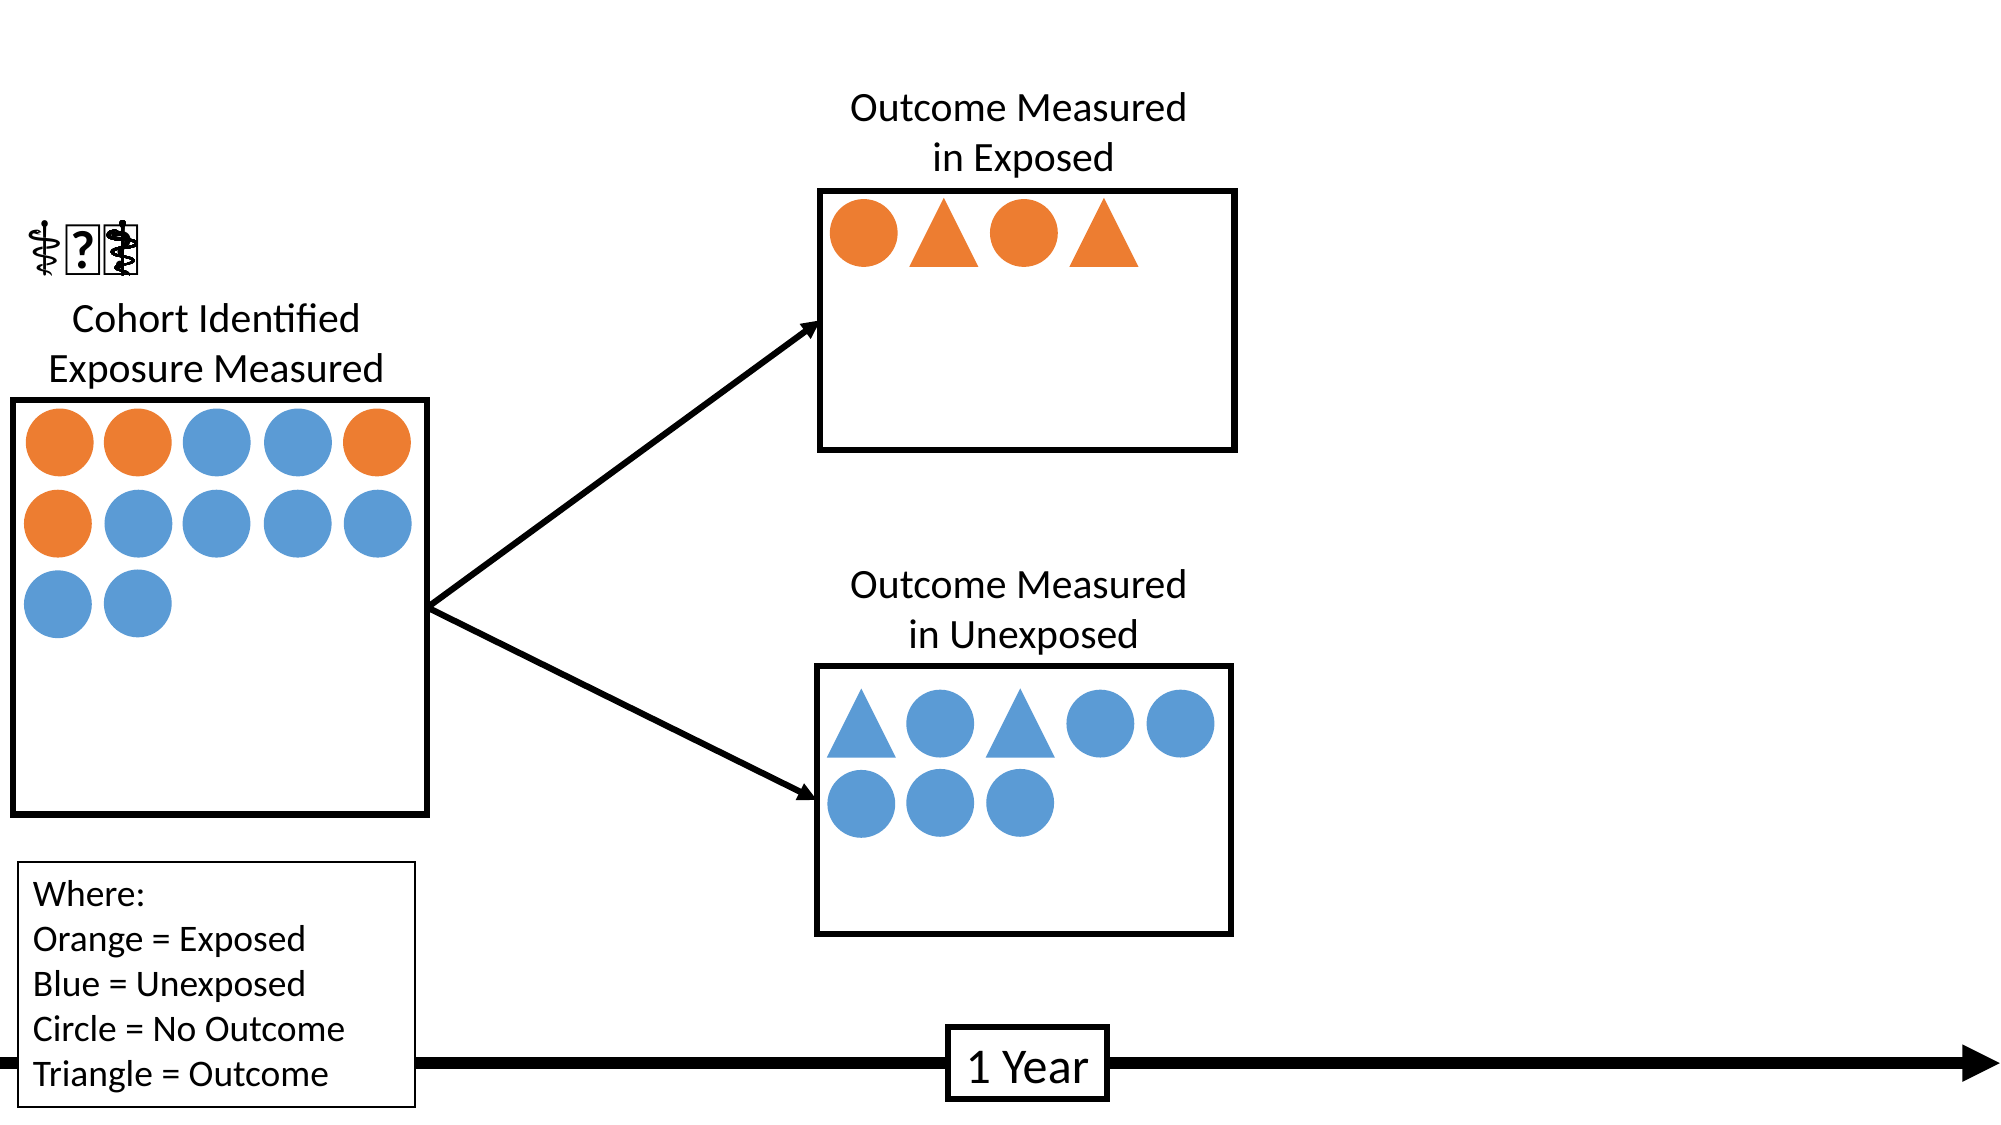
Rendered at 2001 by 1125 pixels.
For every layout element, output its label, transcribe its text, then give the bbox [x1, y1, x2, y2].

text_box 1 Year [947, 1026, 1108, 1063]
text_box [820, 72, 1235, 450]
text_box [816, 549, 1231, 935]
text_box 👩🏽‍⚕️👨‍🔬 Cohort Identified Exposure Measured [9, 193, 424, 399]
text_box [428, 607, 816, 800]
text_box 1 Year [947, 1064, 1108, 1100]
text_box Where: Orange = Exposed Blue = Unexposed Circle = No Outcome Triangle = Outcome [17, 861, 416, 1063]
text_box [13, 400, 428, 815]
text_box Where: Orange = Exposed Blue = Unexposed Circle = No Outcome Triangle = Outcome [17, 1064, 416, 1108]
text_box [427, 320, 821, 607]
